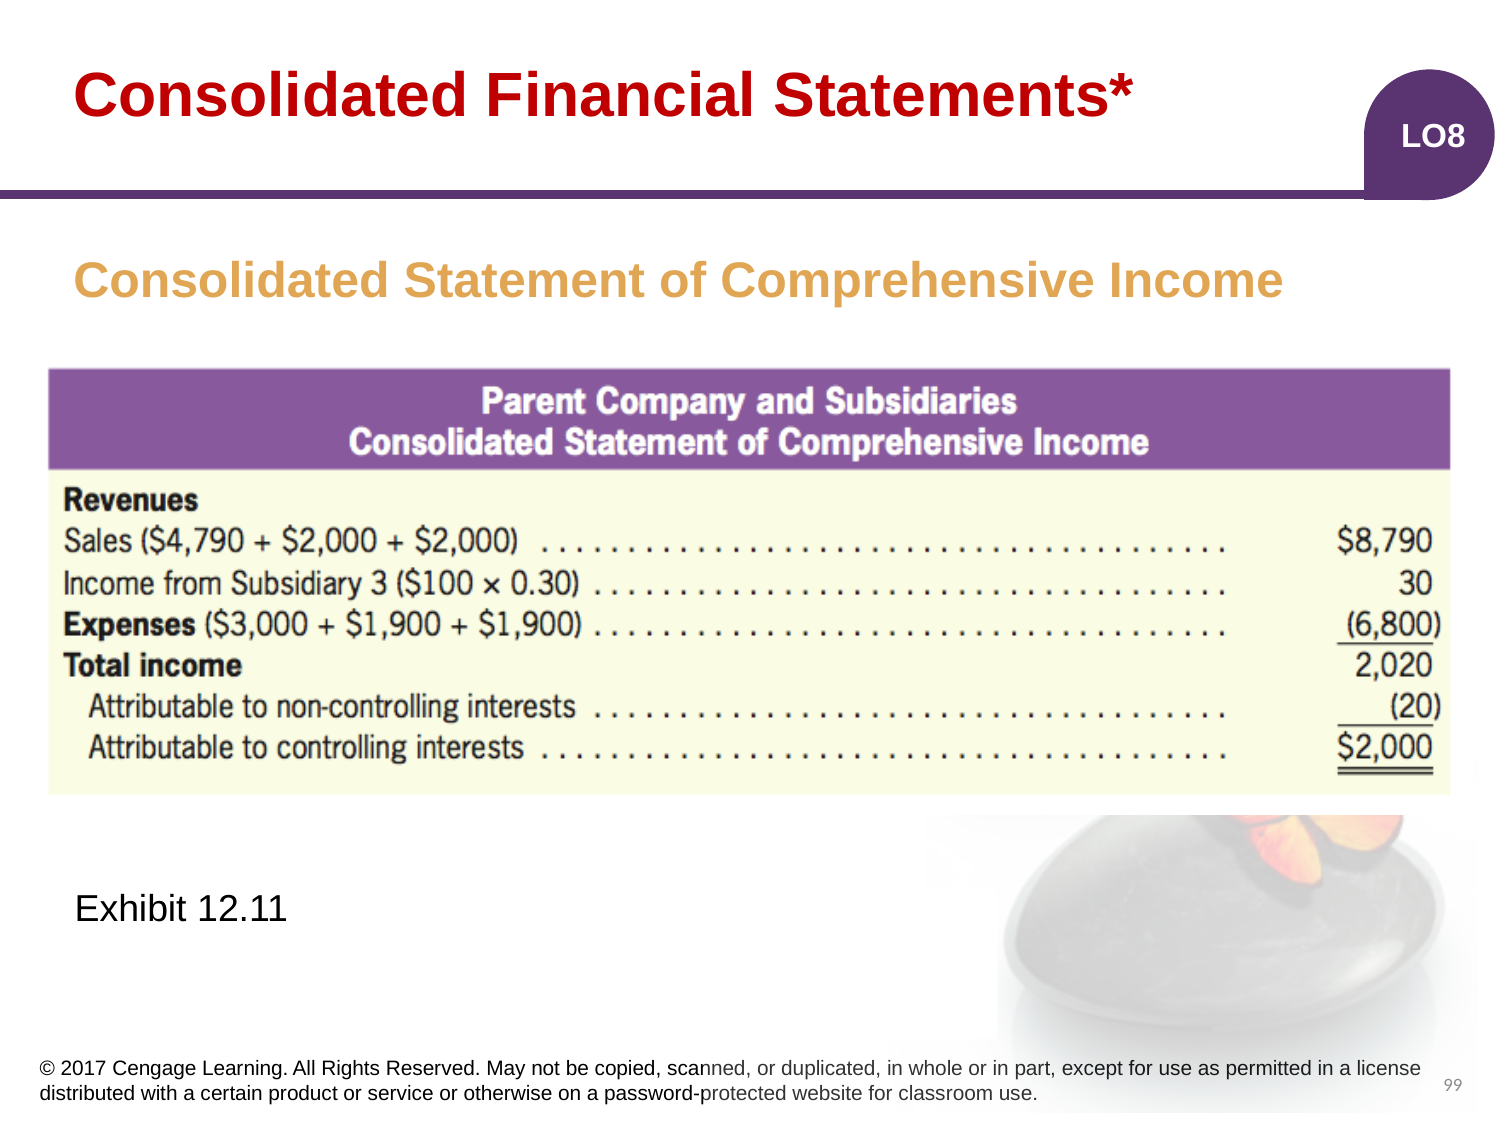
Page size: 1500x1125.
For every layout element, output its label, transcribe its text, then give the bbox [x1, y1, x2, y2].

picture [946, 1089, 952, 1100]
picture [892, 1064, 901, 1075]
picture [1135, 1064, 1139, 1075]
picture [868, 1085, 874, 1100]
picture [952, 1064, 962, 1075]
text_box Exhibit 12.11 [59, 876, 304, 937]
picture [808, 1089, 818, 1100]
picture [805, 1064, 815, 1079]
picture [875, 1089, 885, 1100]
picture [969, 1064, 979, 1075]
picture [908, 1064, 923, 1075]
picture [769, 1064, 775, 1075]
picture [712, 1089, 718, 1100]
picture [1021, 1089, 1031, 1100]
title Consolidated Financial Statements* [58, 40, 1365, 152]
picture [864, 1060, 873, 1075]
picture [914, 1089, 934, 1100]
picture [819, 1085, 829, 1100]
picture [976, 1089, 991, 1100]
picture [758, 1064, 768, 1075]
picture [965, 1089, 975, 1100]
picture [736, 1089, 746, 1100]
picture [1117, 1062, 1123, 1075]
picture [1038, 1062, 1050, 1075]
picture [1128, 1060, 1134, 1075]
picture [1015, 1064, 1025, 1079]
picture [1084, 1064, 1093, 1075]
picture [852, 1089, 862, 1100]
picture [793, 1064, 802, 1075]
picture [846, 1062, 852, 1075]
picture [936, 1089, 945, 1100]
picture [704, 1089, 711, 1100]
picture [1062, 1064, 1072, 1075]
picture [825, 1064, 834, 1075]
picture [845, 1087, 851, 1100]
slide_number 99 [1139, 1042, 1478, 1103]
picture [748, 1089, 757, 1100]
picture [899, 1089, 908, 1100]
picture [782, 1060, 791, 1075]
picture [730, 1087, 736, 1100]
picture [924, 1060, 933, 1075]
picture [1095, 1064, 1105, 1075]
picture [704, 1064, 709, 1075]
picture [936, 1064, 946, 1075]
picture [719, 1089, 729, 1100]
picture [40, 363, 1457, 815]
picture [836, 1064, 847, 1075]
picture [712, 1064, 721, 1075]
list Consolidated Statement of Comprehensive Income [58, 240, 1439, 363]
picture [723, 1064, 733, 1075]
picture [953, 1089, 963, 1100]
picture [1106, 1064, 1116, 1079]
picture [734, 1060, 743, 1075]
picture [1074, 1064, 1083, 1075]
picture [886, 1089, 892, 1100]
picture [757, 1087, 763, 1100]
picture [998, 1064, 1007, 1075]
picture [1026, 1064, 1037, 1075]
picture [764, 1089, 774, 1100]
picture [776, 1085, 785, 1100]
list Consolidated Statement of Comprehensive Income [58, 815, 1439, 1014]
picture [853, 1064, 863, 1075]
picture [792, 1089, 807, 1100]
picture [980, 1064, 986, 1075]
picture [831, 1089, 840, 1100]
text_box LO8 [1386, 107, 1481, 162]
picture [1011, 1089, 1020, 1100]
picture [999, 1089, 1008, 1100]
